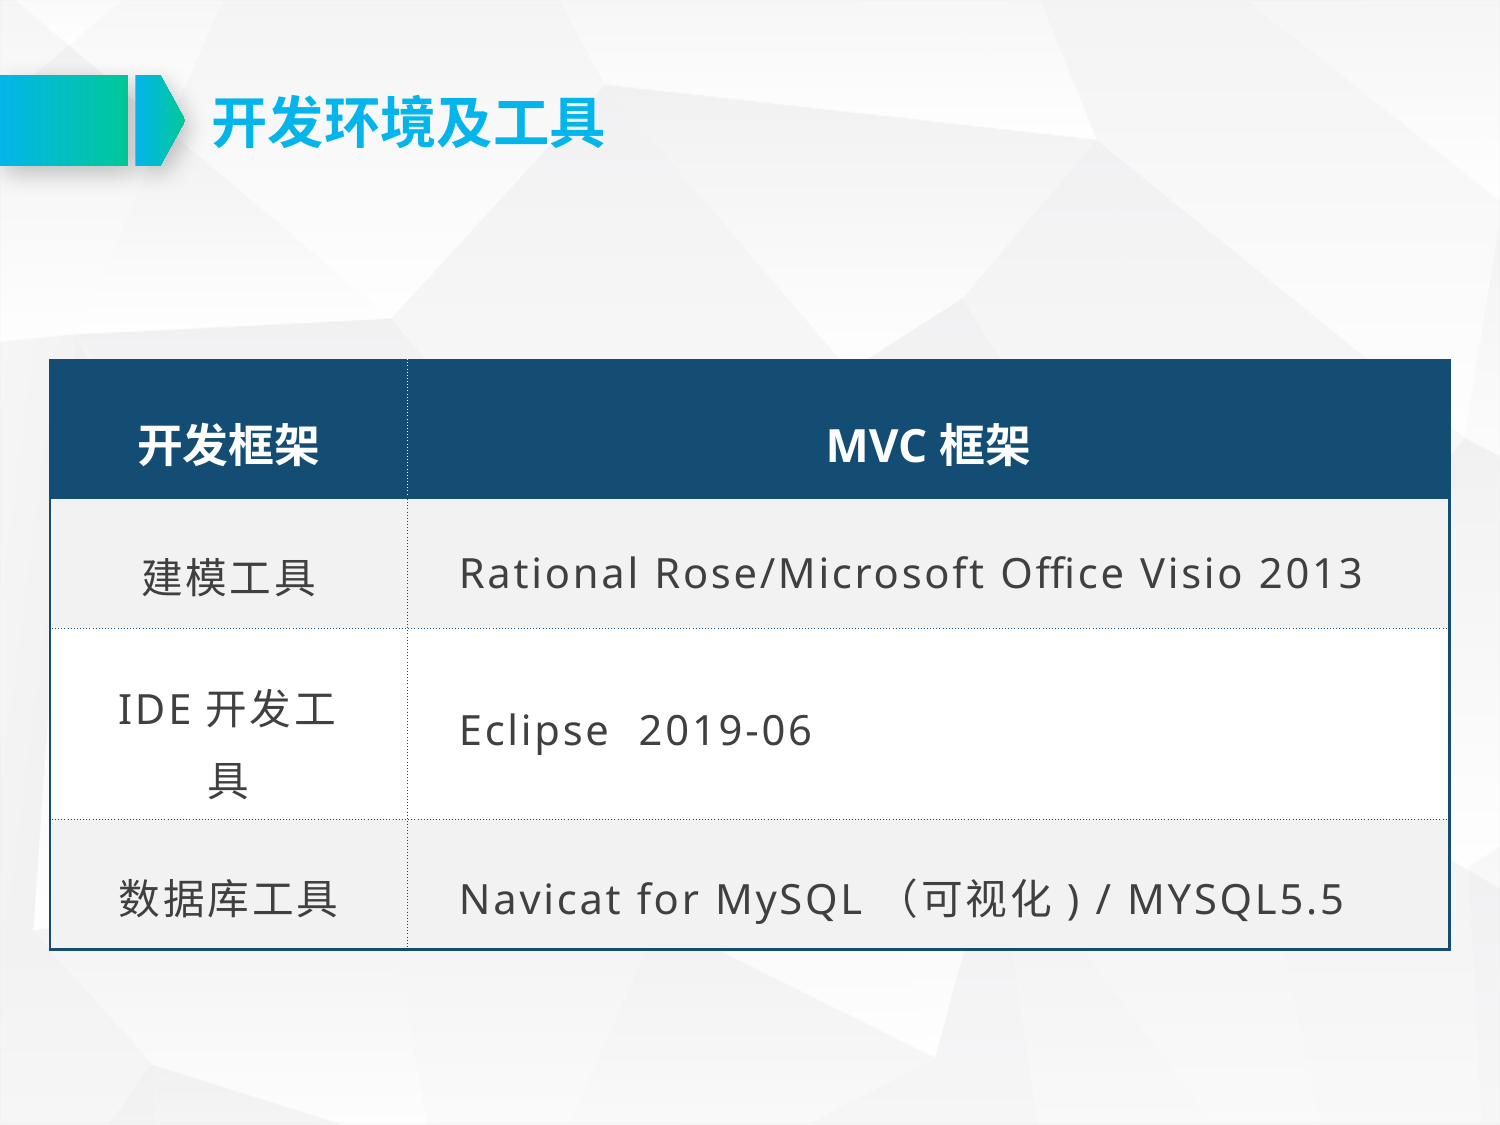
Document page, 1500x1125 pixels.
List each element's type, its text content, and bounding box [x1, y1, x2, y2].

table_header 开发框架 [51, 362, 407, 496]
table_cell Navicat for MySQL（可视化) / MYSQL5.5 [407, 819, 1448, 948]
table_cell Rational Rose/Microsoft Office Visio 2013 [407, 499, 1448, 628]
table_header MVC框架 [407, 362, 1448, 496]
table_cell 数据库工具 [51, 819, 407, 948]
table_cell 建模工具 [51, 499, 407, 628]
picture [0, 0, 1500, 1125]
table_cell Eclipse 2019-06 [407, 628, 1448, 819]
table_cell IDE开发工具 [51, 628, 407, 819]
text_box 开发环境及工具 [149, 79, 668, 163]
